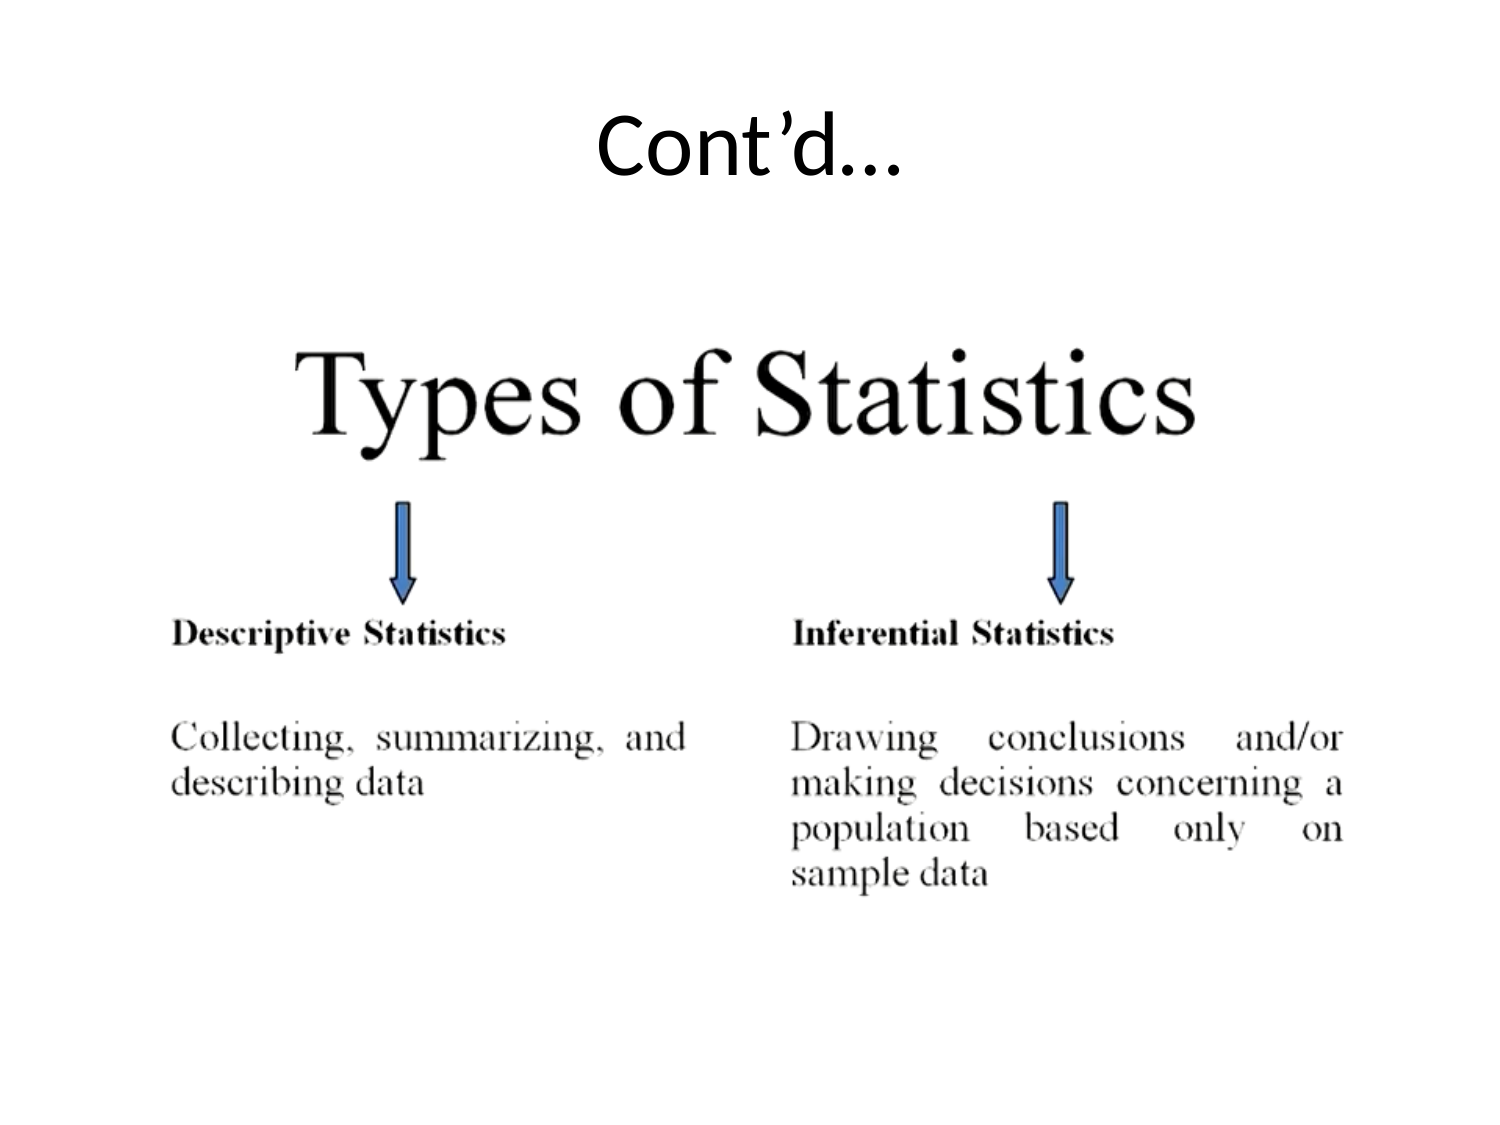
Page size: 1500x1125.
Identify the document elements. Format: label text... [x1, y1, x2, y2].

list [100, 313, 1400, 955]
title Cont’d… [75, 45, 1425, 233]
